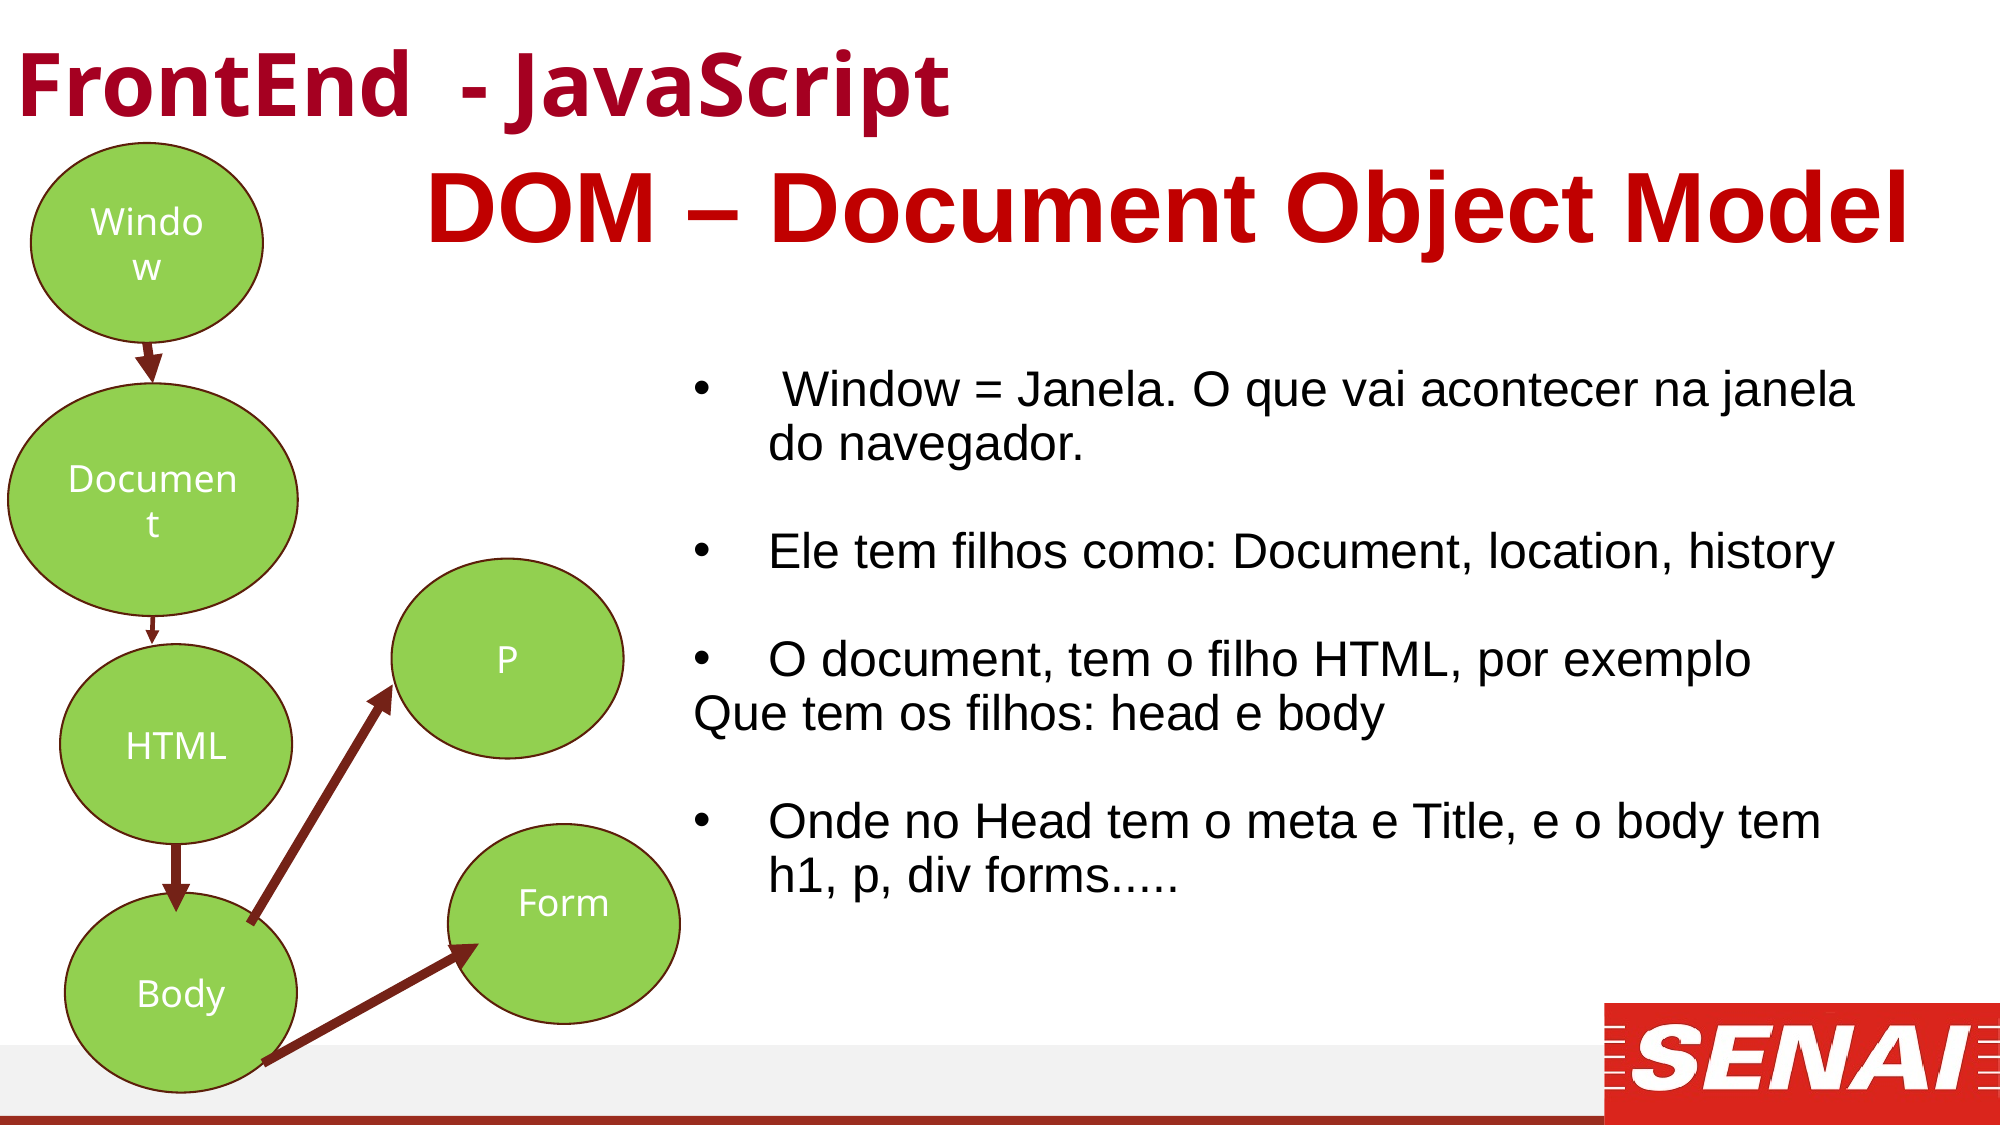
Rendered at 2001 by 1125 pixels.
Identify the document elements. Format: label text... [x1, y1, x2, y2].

text_box Body [63, 891, 283, 1094]
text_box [262, 943, 480, 1064]
text_box HTML [59, 643, 271, 846]
text_box Window [29, 141, 264, 344]
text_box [146, 342, 153, 384]
text_box DOM – Document Object Model [49, 53, 1951, 583]
text_box Document [6, 382, 299, 618]
picture [1604, 1003, 2000, 1125]
text_box Window = Janela. O que vai acontecer na janela do navegador. Ele tem filhos como: Document, location, history O document, tem o filho HTML, por exemplo Que tem os filhos: head e body Onde no Head tem o meta e Title, e o body tem h1, p, div forms..... [678, 394, 1883, 873]
text_box FrontEnd - JavaScript [0, 32, 1725, 143]
text_box Form [446, 823, 681, 1025]
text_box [249, 684, 393, 924]
text_box P [390, 557, 625, 760]
